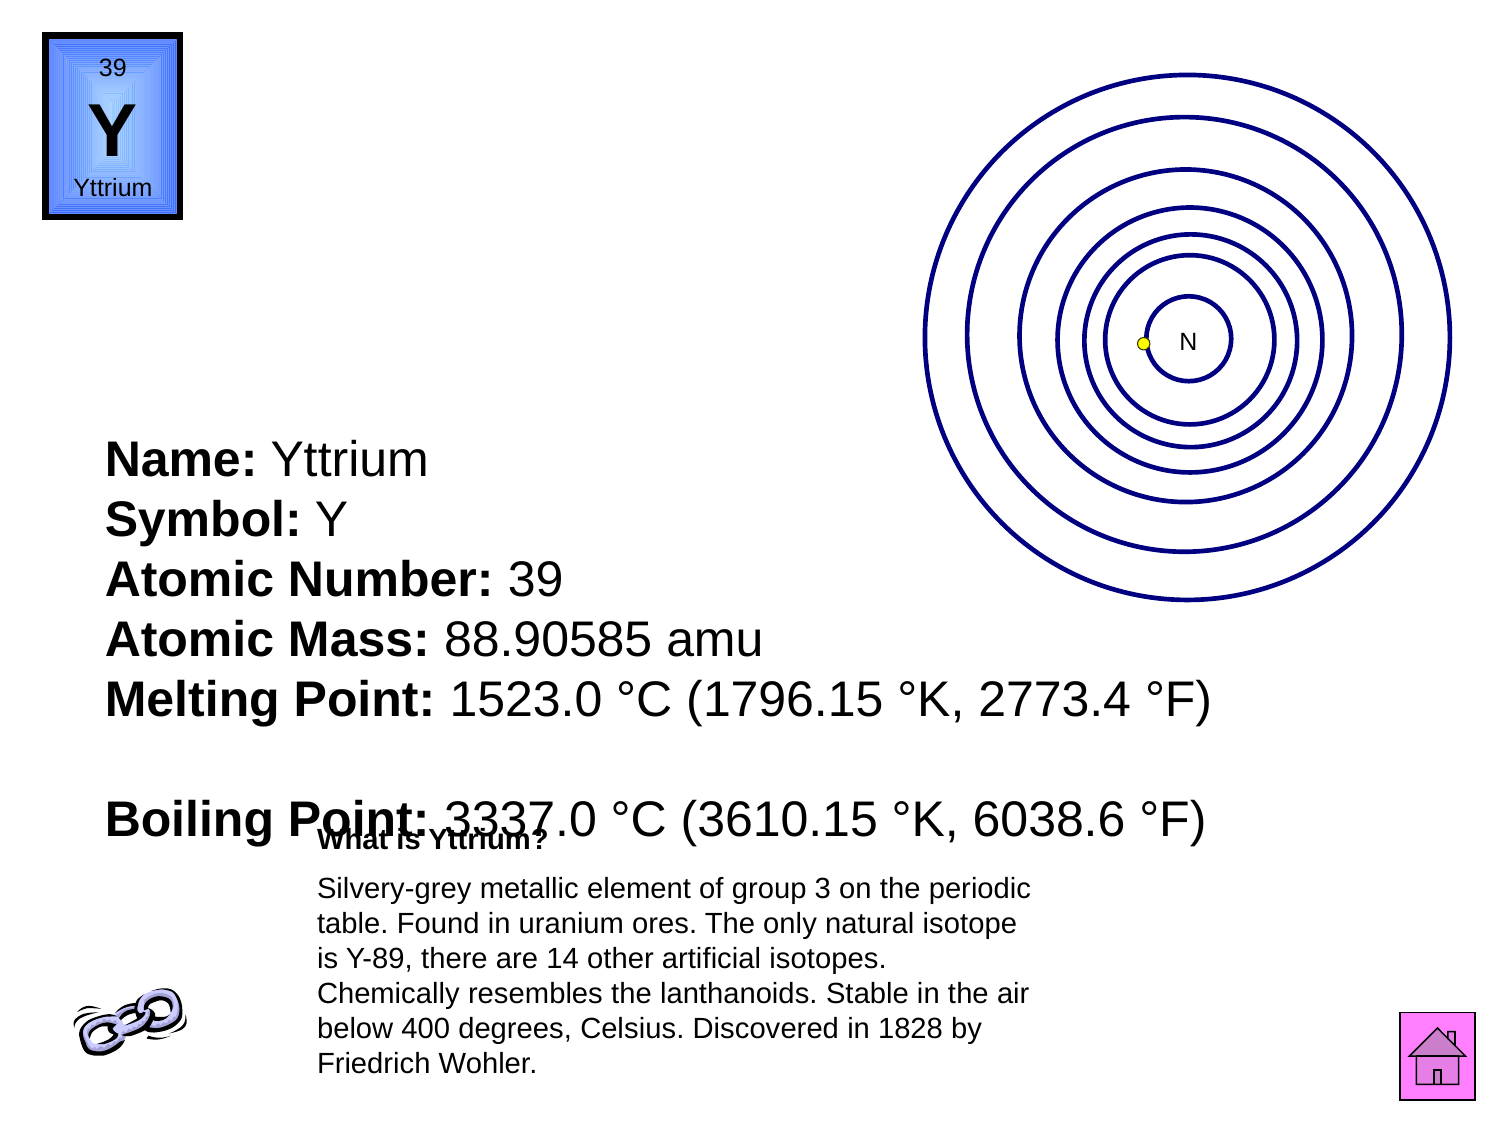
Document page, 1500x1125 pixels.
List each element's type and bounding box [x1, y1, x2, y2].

text_box [1399, 1012, 1475, 1100]
text_box [45, 35, 181, 218]
picture [73, 987, 188, 1057]
text_box [90, 74, 1450, 1087]
